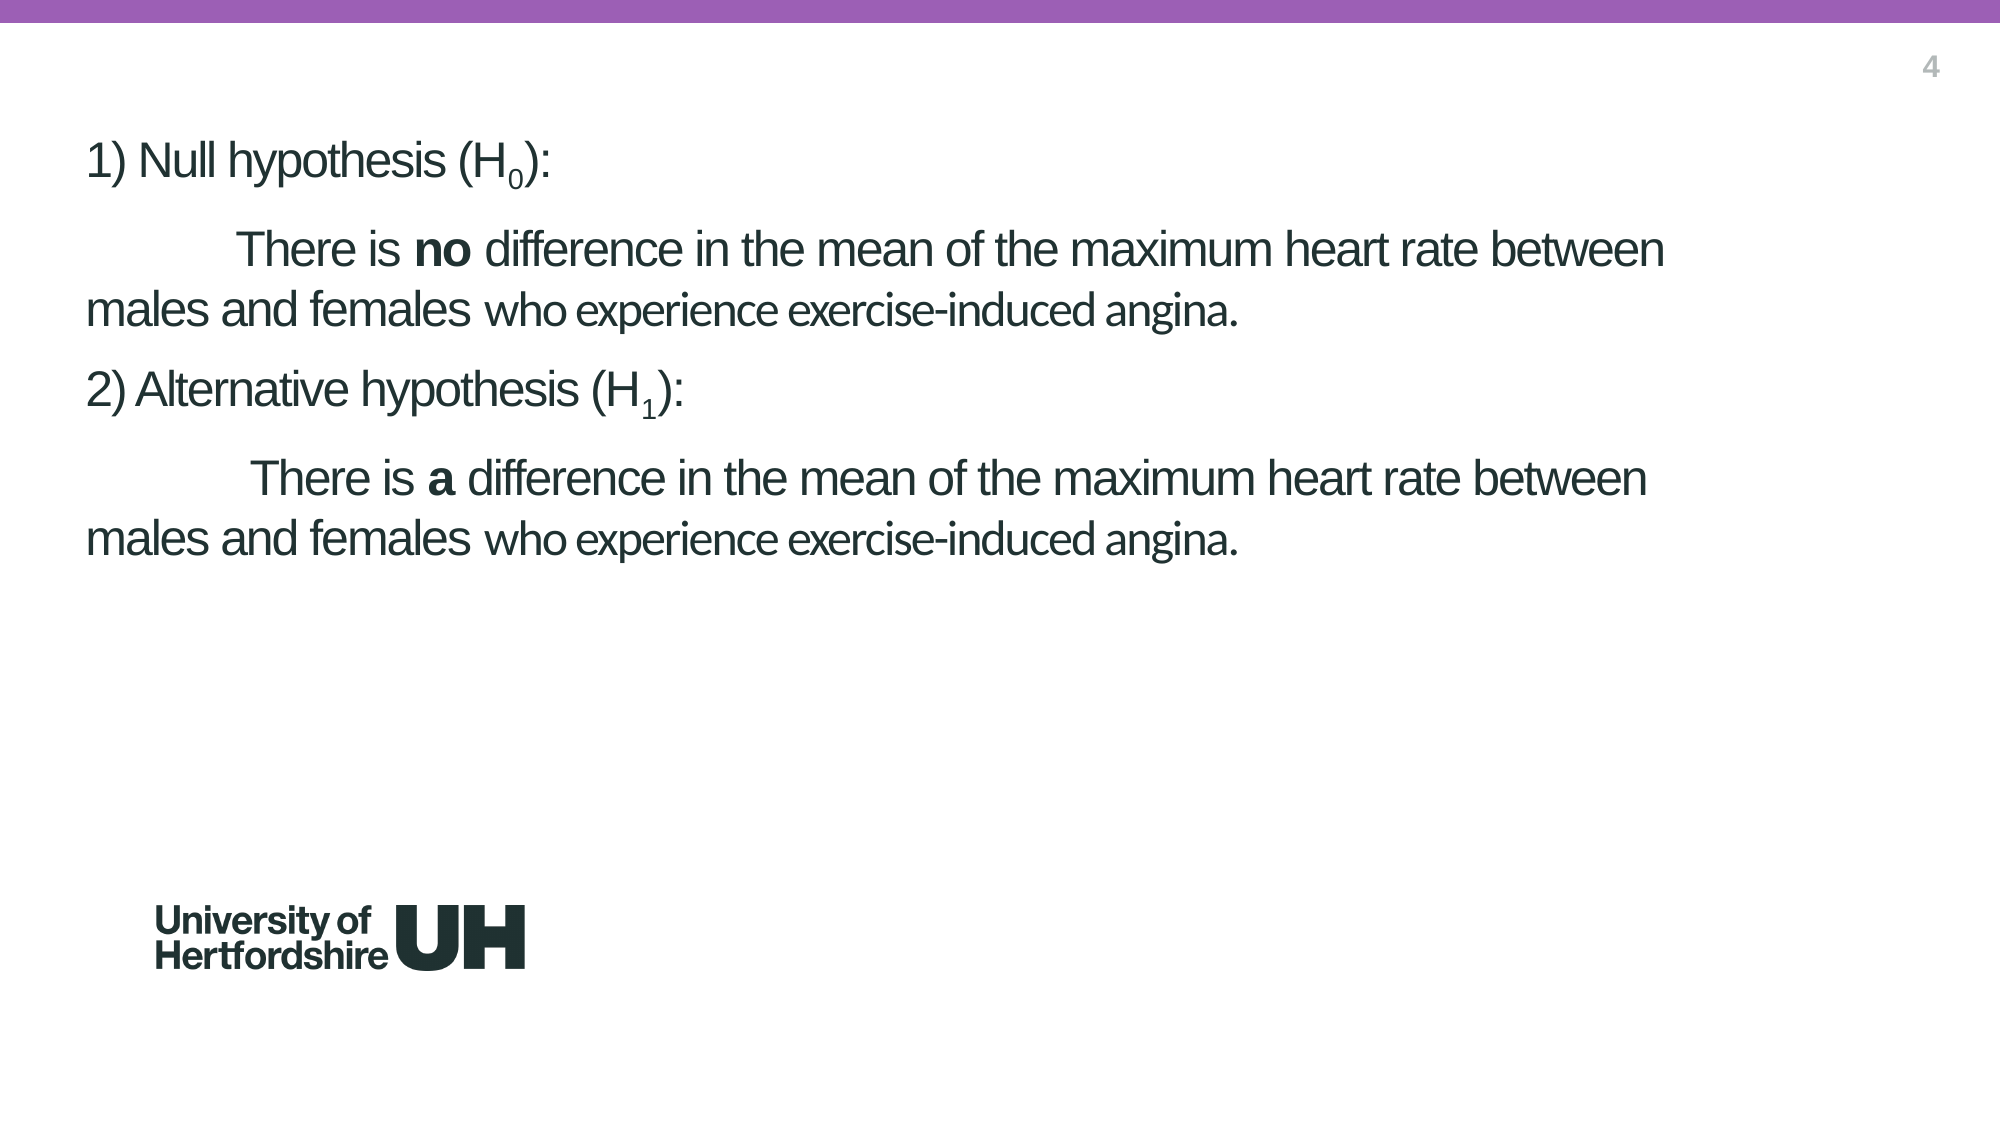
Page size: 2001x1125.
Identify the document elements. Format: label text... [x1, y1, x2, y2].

subtitle 1) Null hypothesis (H0): There is no difference in the mean of the maximum heart rate between males and females who experience exercise-induced angina. 2) Alternative hypothesis (H1): There is a difference in the mean of the maximum heart rate between males and females who experience exercise-induced angina. [85, 46, 1763, 848]
slide_number 4 [1848, 46, 1941, 83]
